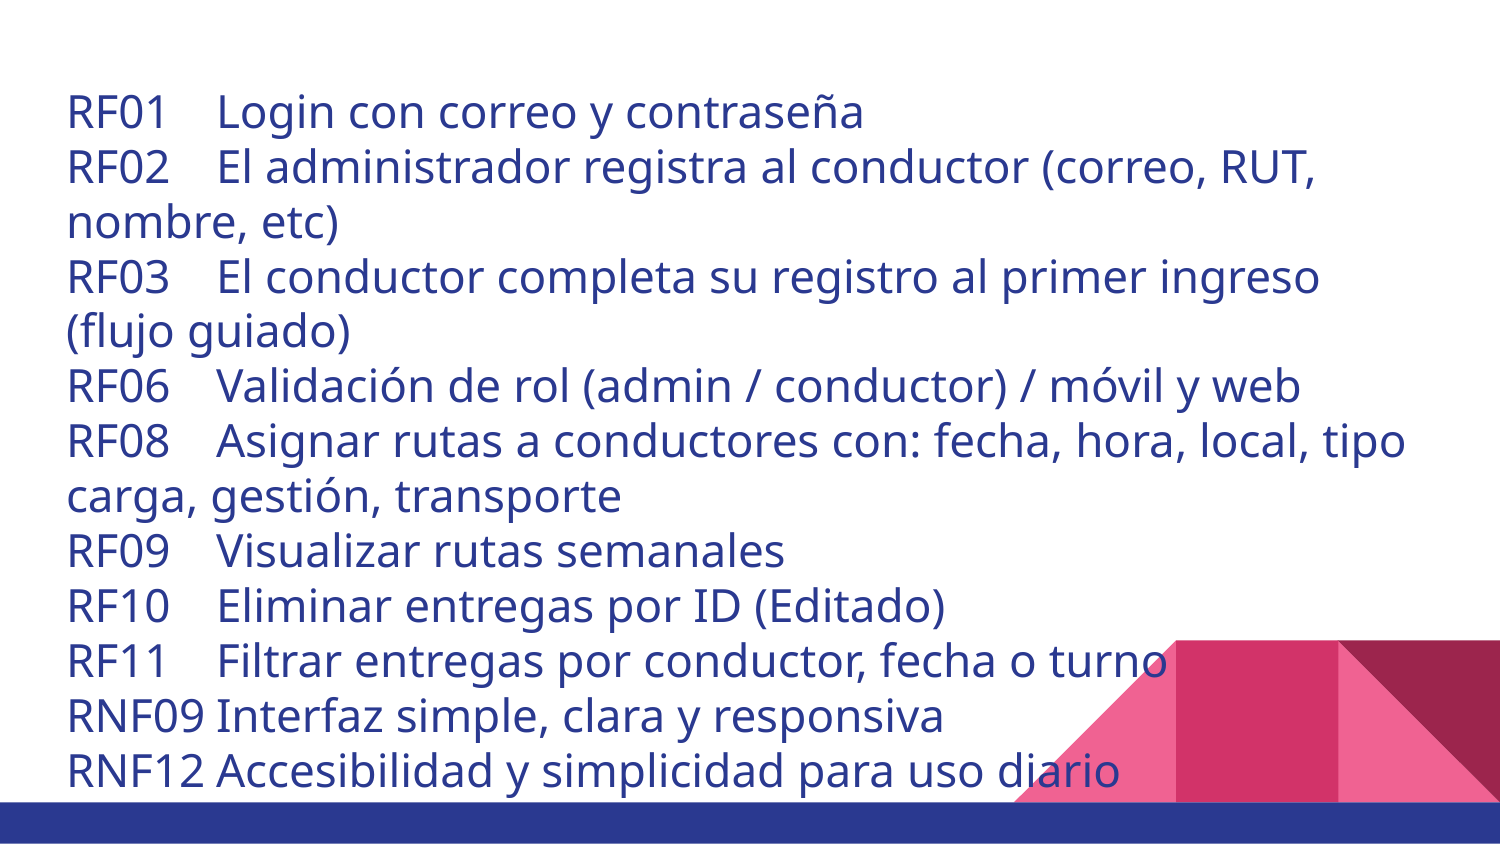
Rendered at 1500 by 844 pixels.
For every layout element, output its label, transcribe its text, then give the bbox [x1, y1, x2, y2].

title RF01 Login con correo y contraseña RF02 El administrador registra al conductor (correo, RUT, nombre, etc) RF03 El conductor completa su registro al primer ingreso (flujo guiado) RF06 Validación de rol (admin / conductor) / móvil y web RF08 Asignar rutas a conductores con: fecha, hora, local, tipo carga, gestión, transporte RF09 Visualizar rutas semanales RF10 Eliminar entregas por ID (Editado) RF11 Filtrar entregas por conductor, fecha o turno RNF09 Interfaz simple, clara y responsiva RNF12 Accesibilidad y simplicidad para uso diario [51, 750, 1449, 801]
title RF01 Login con correo y contraseña RF02 El administrador registra al conductor (correo, RUT, nombre, etc) RF03 El conductor completa su registro al primer ingreso (flujo guiado) RF06 Validación de rol (admin / conductor) / móvil y web RF08 Asignar rutas a conductores con: fecha, hora, local, tipo carga, gestión, transporte RF09 Visualizar rutas semanales RF10 Eliminar entregas por ID (Editado) RF11 Filtrar entregas por conductor, fecha o turno RNF09 Interfaz simple, clara y responsiva RNF12 Accesibilidad y simplicidad para uso diario [51, 67, 1449, 201]
list [51, 201, 1449, 750]
